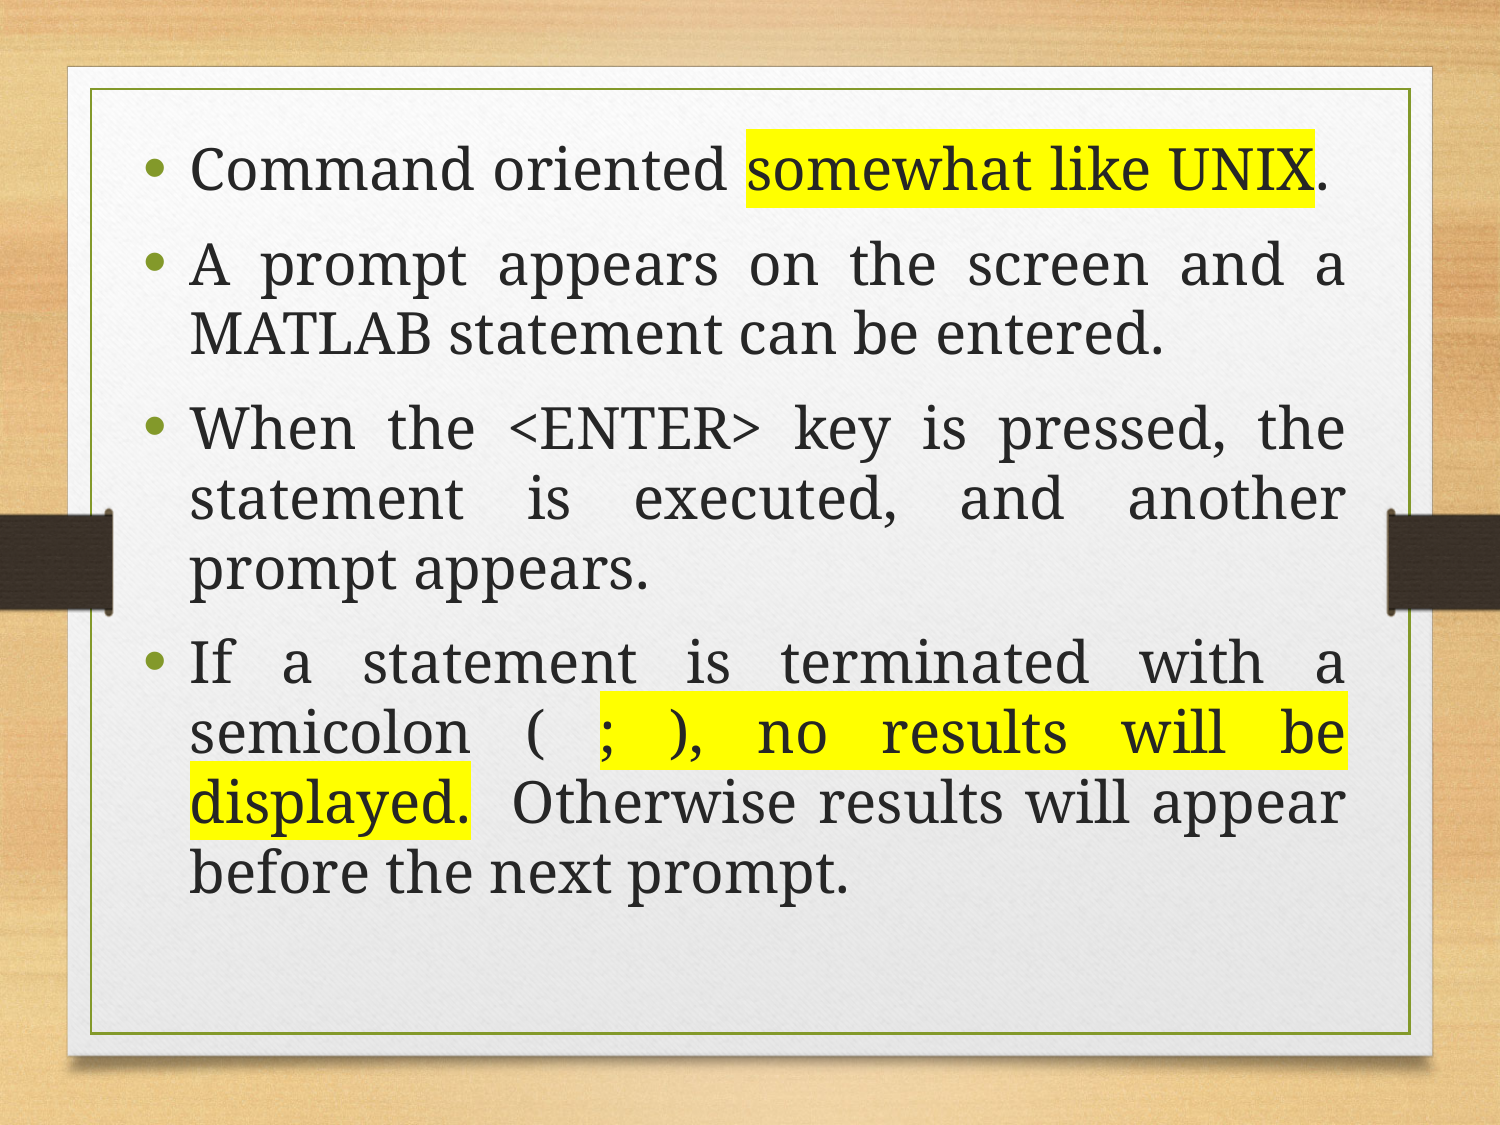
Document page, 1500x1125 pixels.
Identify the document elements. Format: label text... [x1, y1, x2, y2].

picture [0, 0, 1500, 1125]
list Command oriented somewhat like UNIX. A prompt appears on the screen and a MATLAB statement can be entered. When the <ENTER> key is pressed, the statement is executed, and another prompt appears. If a statement is terminated with a semicolon ( ; ), no results will be displayed. Otherwise results will appear before the next prompt. [128, 125, 1363, 978]
